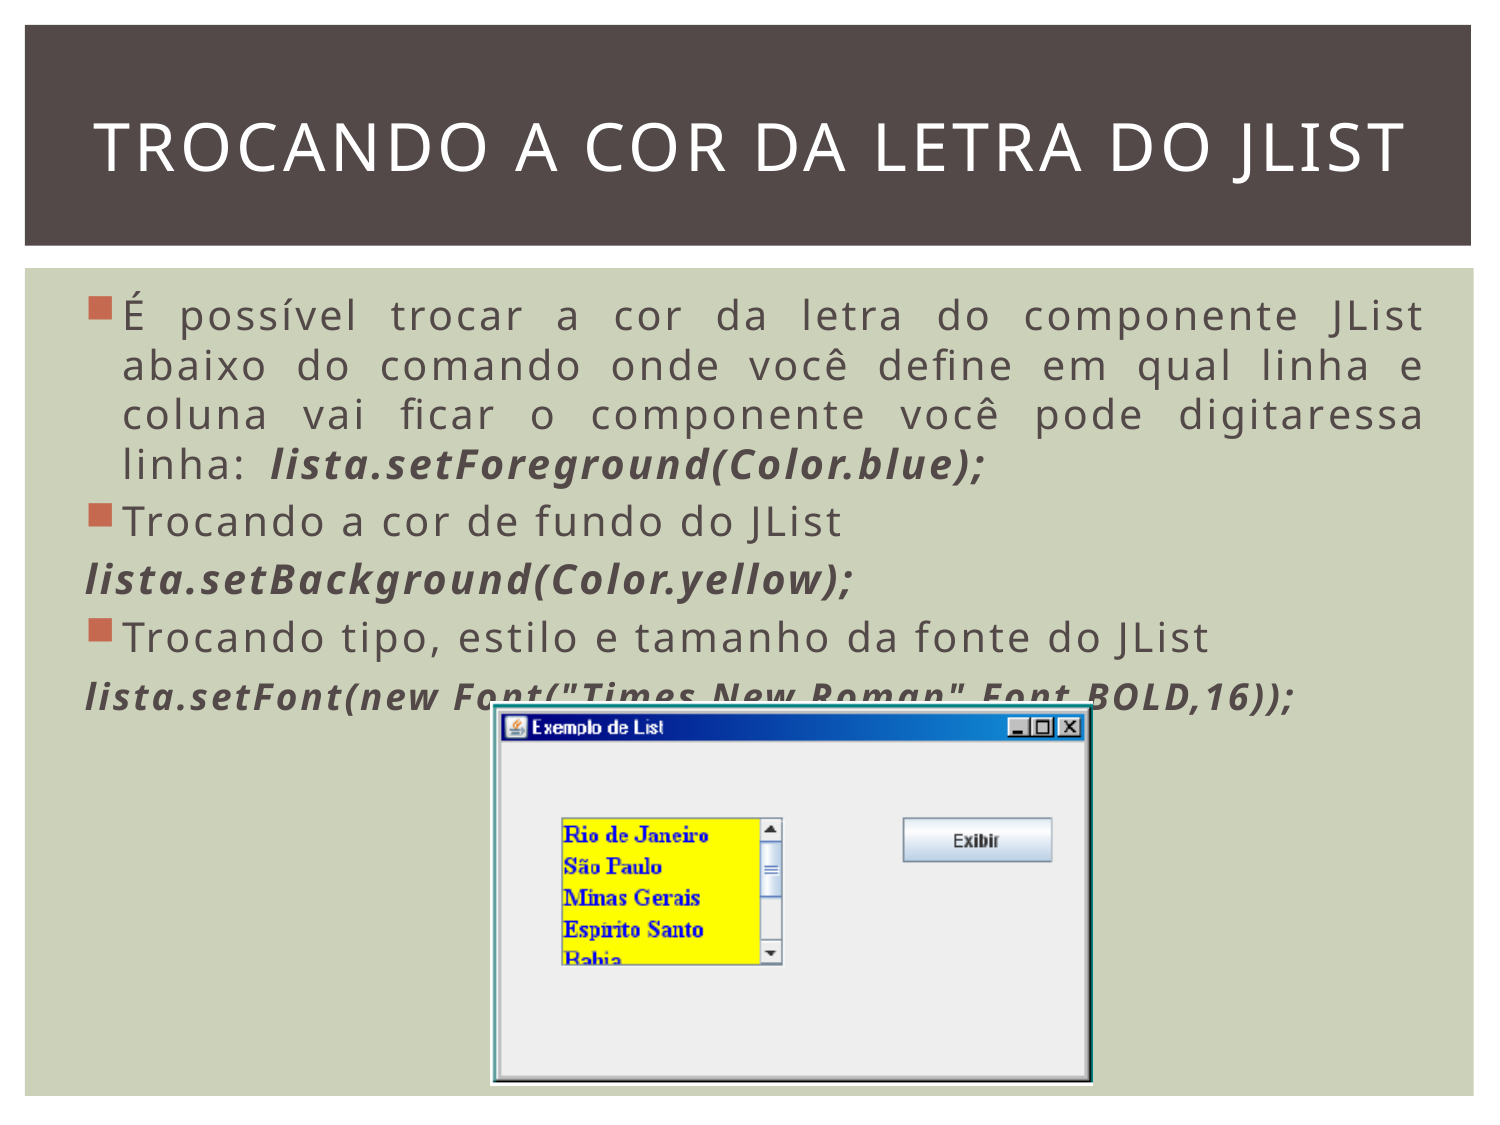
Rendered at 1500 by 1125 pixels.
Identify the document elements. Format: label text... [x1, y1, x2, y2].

picture [489, 700, 1093, 1086]
title Trocando a cor da letra do JList [62, 58, 1438, 232]
list É possível trocar a cor da letra do componente JList abaixo do comando onde você define em qual linha e coluna vai ficar o componente você pode digitaressa linha: lista.setForeground(Color.blue); Trocando a cor de fundo do JList lista.setBackground(Color.yellow); Trocando tipo, estilo e tamanho da fonte do JList lista.setFont(new Font("Times New Roman",Font.BOLD,16)); [62, 281, 1442, 734]
